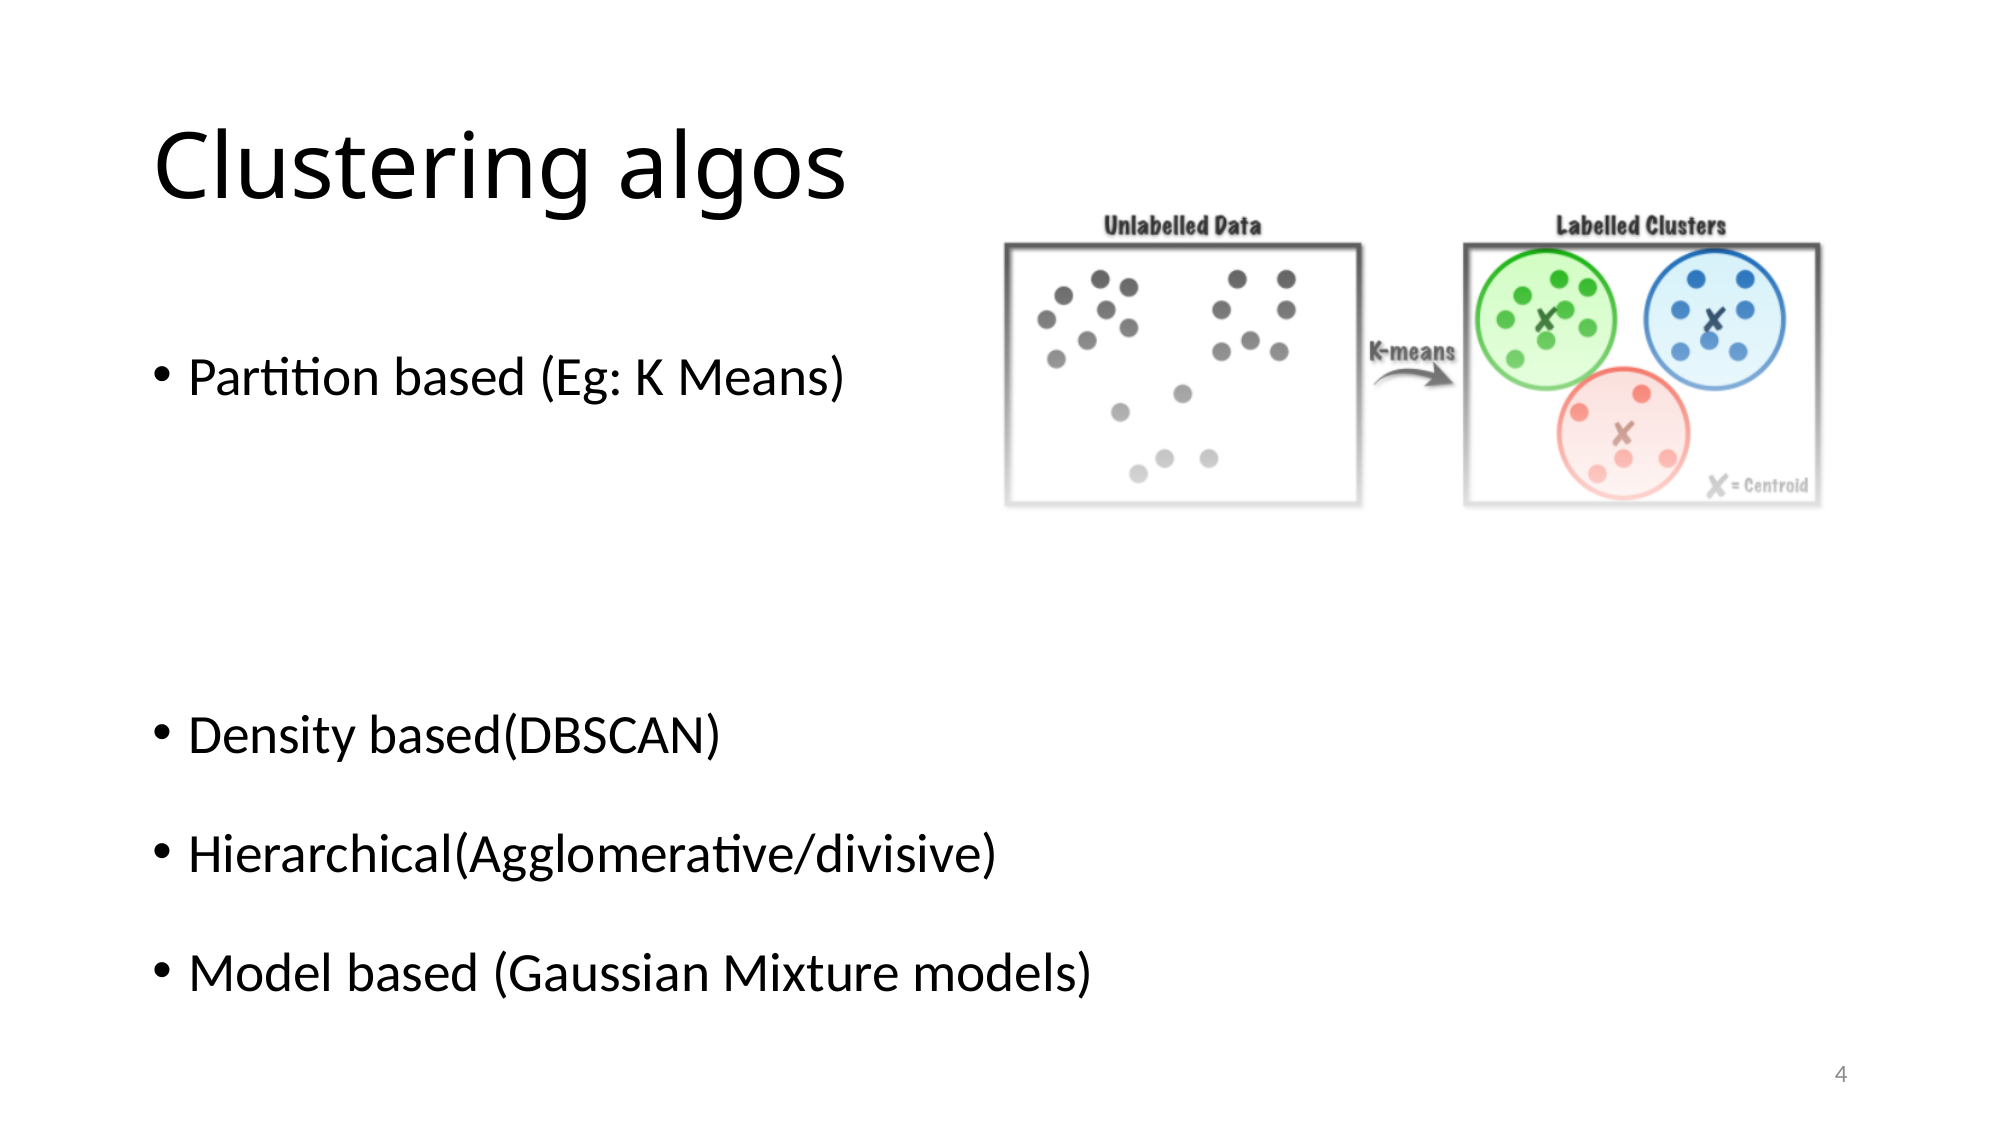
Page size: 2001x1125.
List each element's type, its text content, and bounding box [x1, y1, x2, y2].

picture [993, 195, 1832, 536]
slide_number 4 [1412, 1042, 1863, 1103]
title Clustering algos [137, 59, 1863, 278]
list Partition based (Eg: K Means) Density based(DBSCAN) Hierarchical(Agglomerative/divisive) Model based (Gaussian Mixture models) [137, 299, 1863, 1014]
